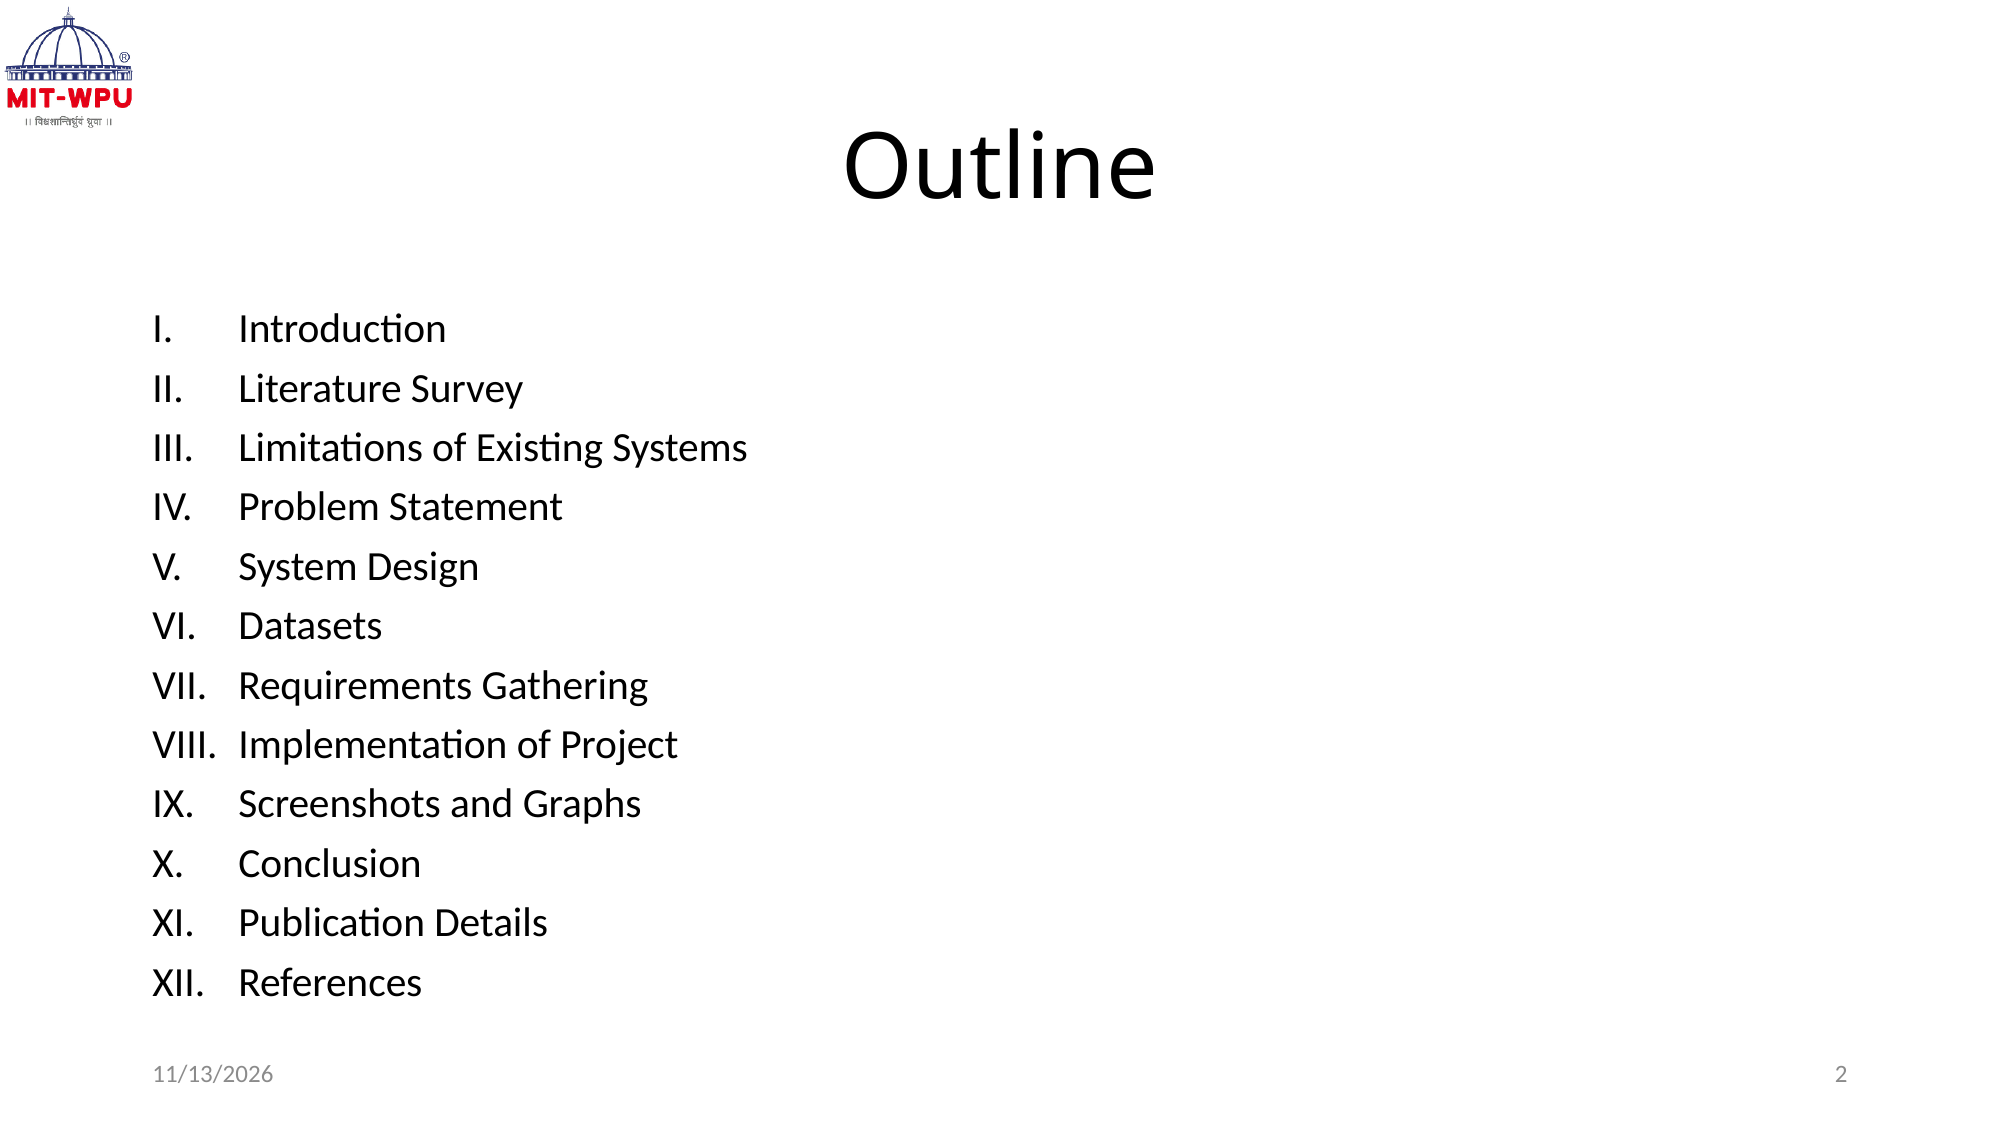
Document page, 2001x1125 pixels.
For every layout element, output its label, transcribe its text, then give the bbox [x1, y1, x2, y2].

list Introduction Literature Survey Limitations of Existing Systems Problem Statement System Design Datasets Requirements Gathering Implementation of Project Screenshots and Graphs Conclusion Publication Details References [137, 299, 1863, 1014]
slide_number 2 [1412, 1042, 1863, 1103]
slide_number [137, 1042, 588, 1103]
title Outline [137, 59, 1863, 278]
picture [0, 0, 138, 144]
